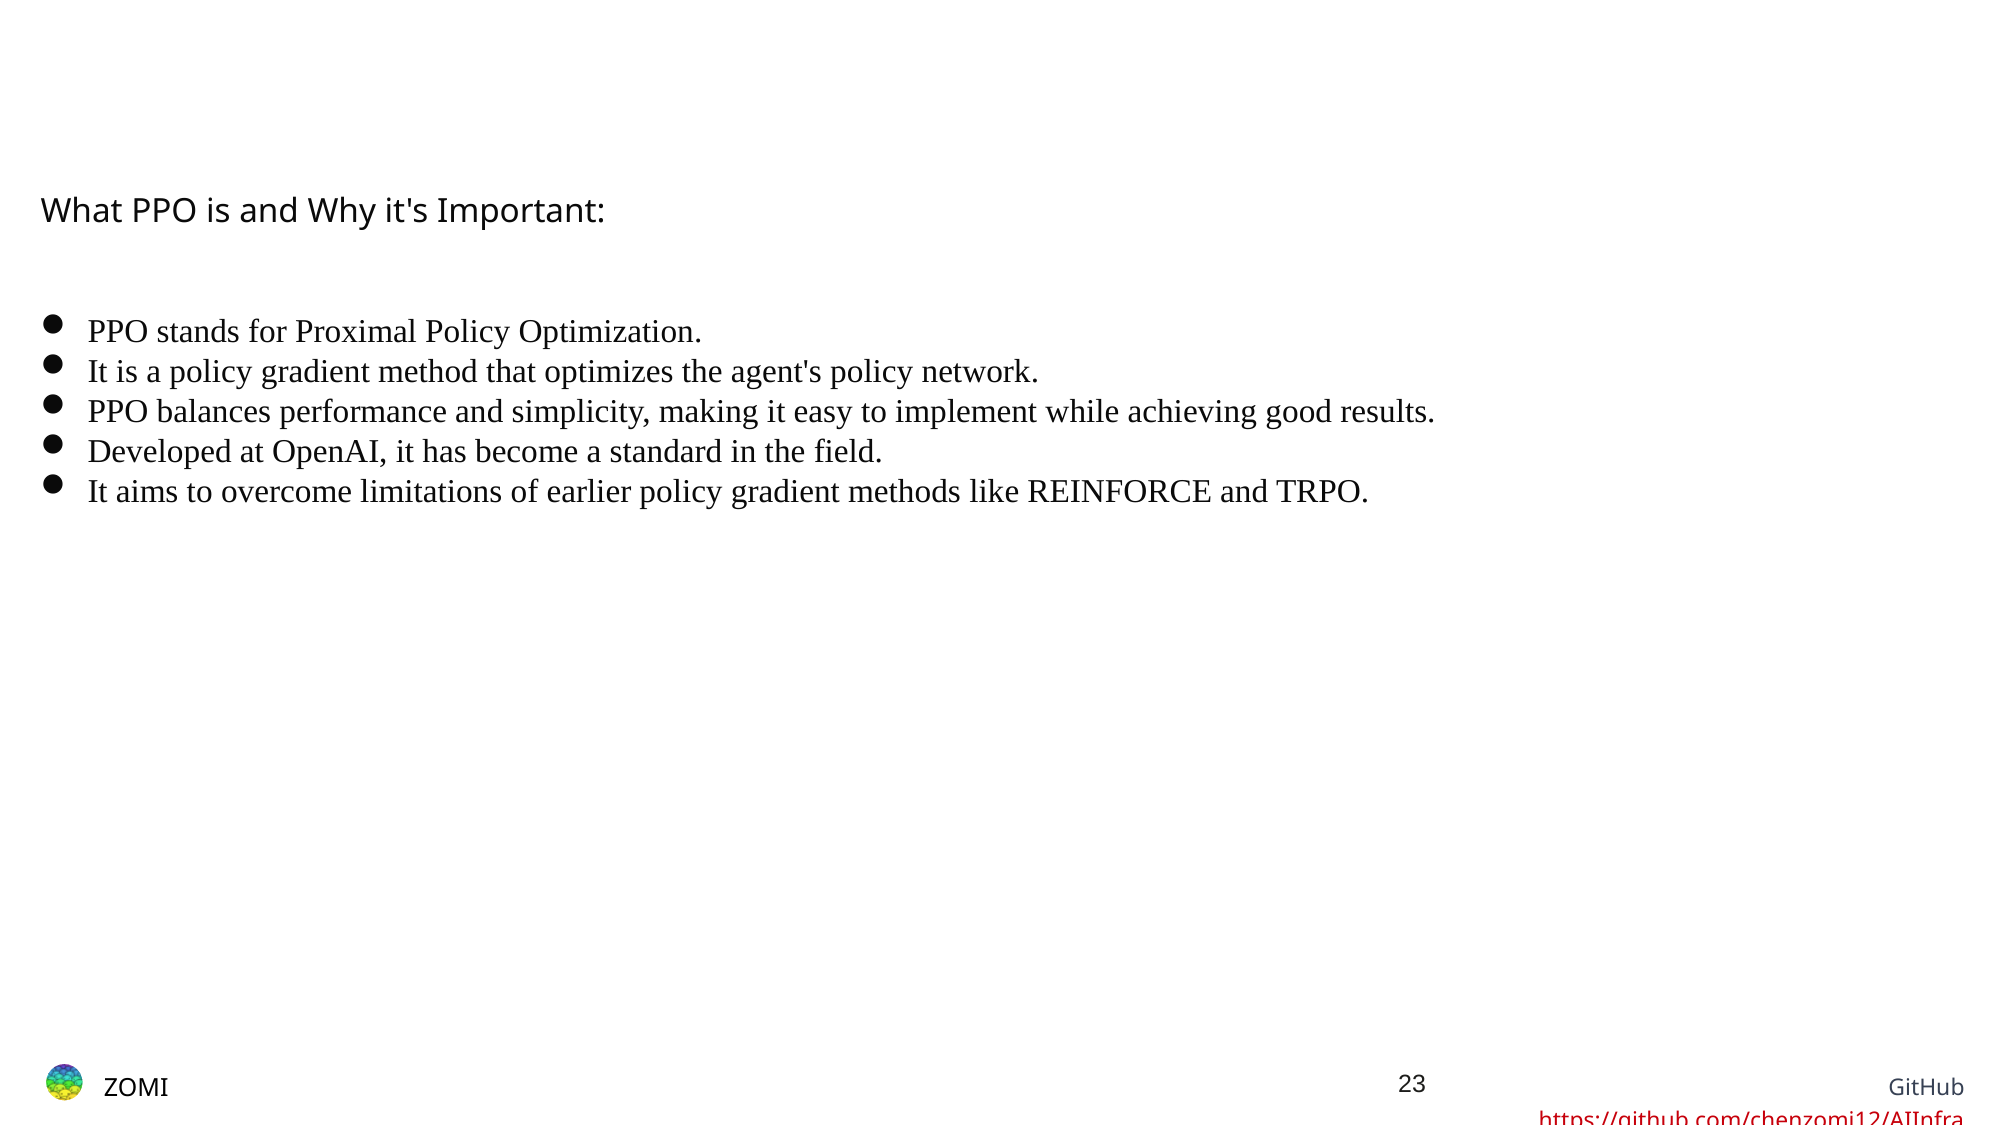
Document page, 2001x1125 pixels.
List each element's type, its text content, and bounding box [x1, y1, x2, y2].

picture [47, 1065, 82, 1100]
text_box What PPO is and Why it's Important: PPO stands for Proximal Policy Optimization. It is a policy gradient method that optimizes the agent's policy network. PPO balances performance and simplicity, making it easy to implement while achieving good results. Developed at OpenAI, it has become a standard in the field. It aims to overcome limitations of earlier policy gradient methods like REINFORCE and TRPO. [25, 182, 1716, 625]
